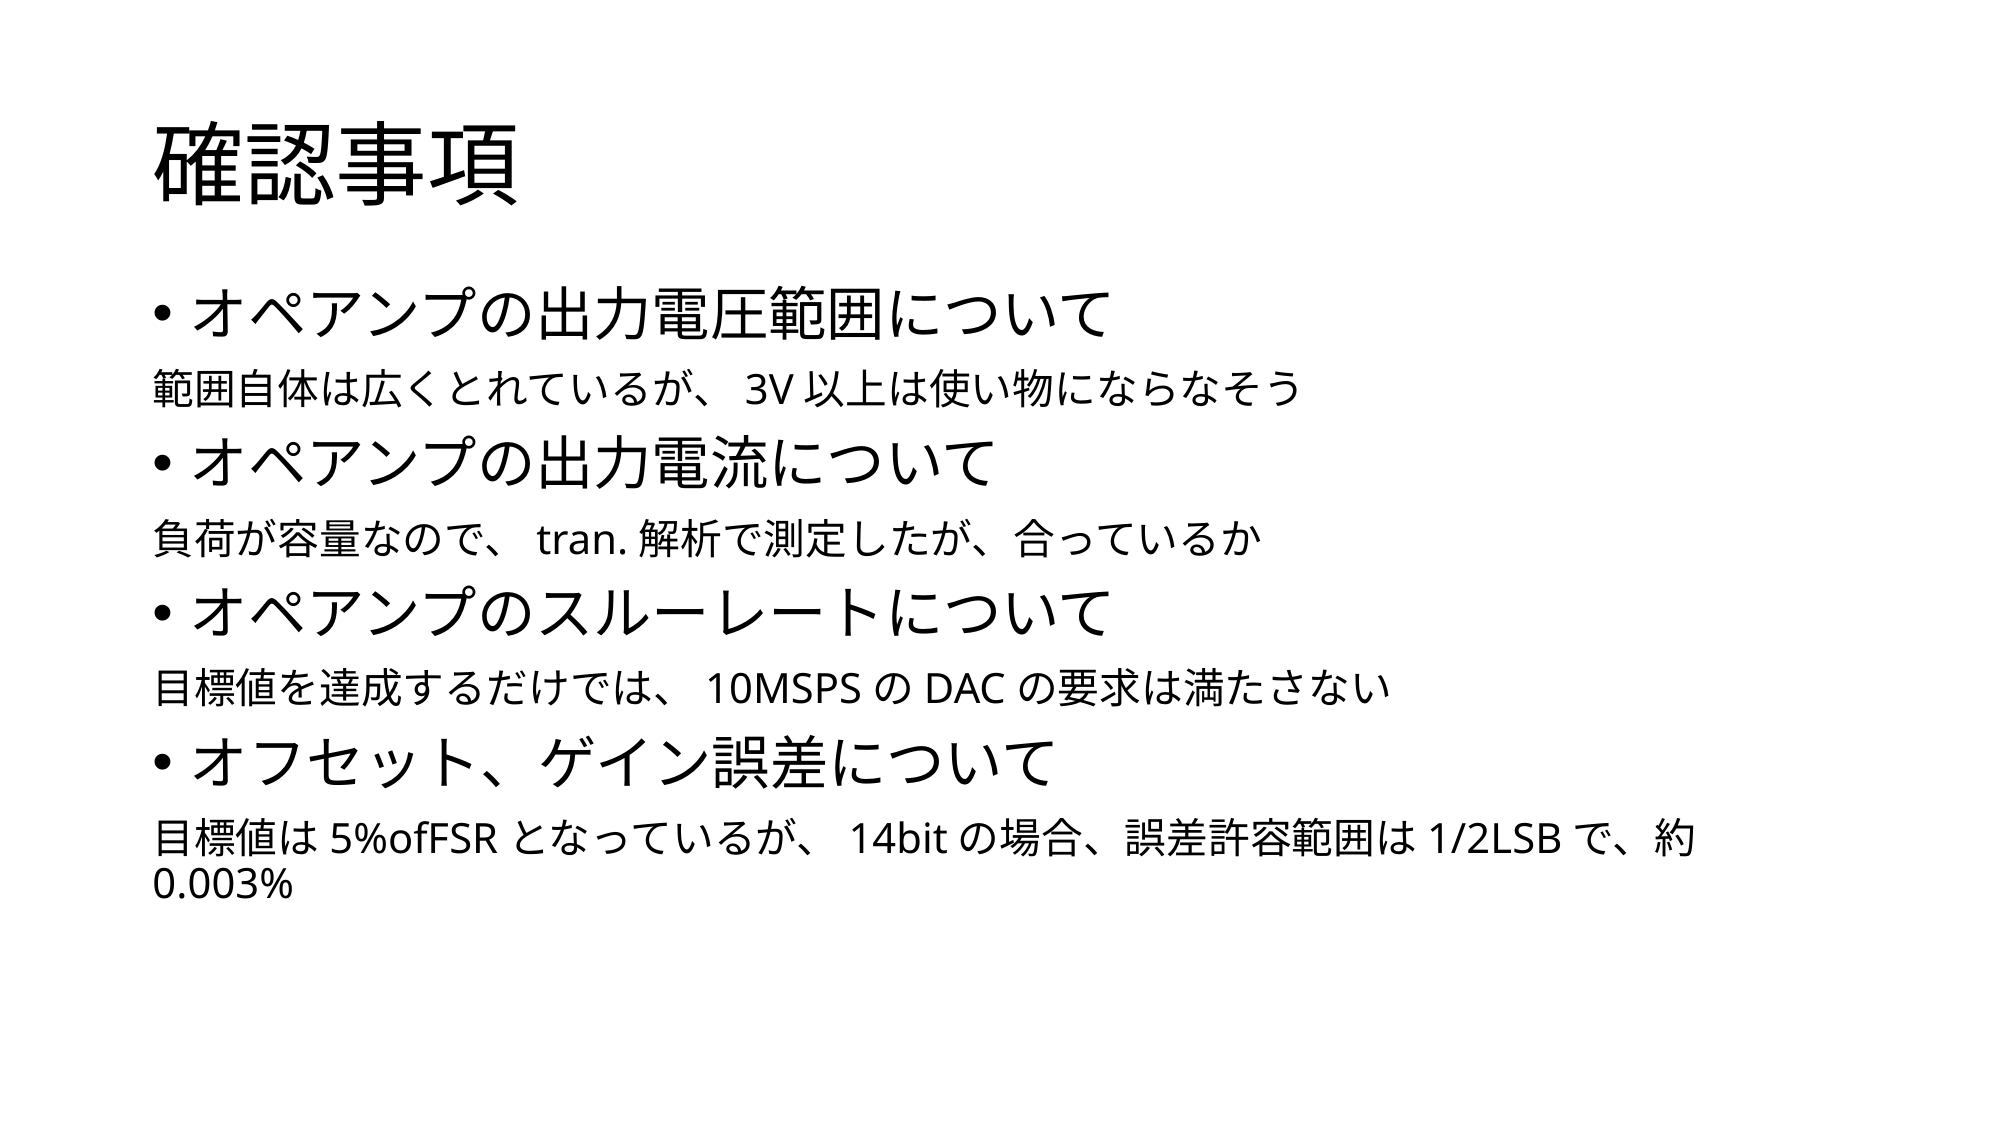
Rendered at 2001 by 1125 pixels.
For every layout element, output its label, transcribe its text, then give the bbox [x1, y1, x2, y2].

list オペアンプの出力電圧範囲について 範囲自体は広くとれているが、3V以上は使い物にならなそう オペアンプの出力電流について 負荷が容量なので、tran.解析で測定したが、合っているか オペアンプのスルーレートについて 目標値を達成するだけでは、10MSPSのDACの要求は満たさない オフセット、ゲイン誤差について 目標値は5%ofFSRとなっているが、14bitの場合、誤差許容範囲は1/2LSBで、約0.003% [137, 277, 1863, 992]
title 確認事項 [137, 59, 1863, 277]
